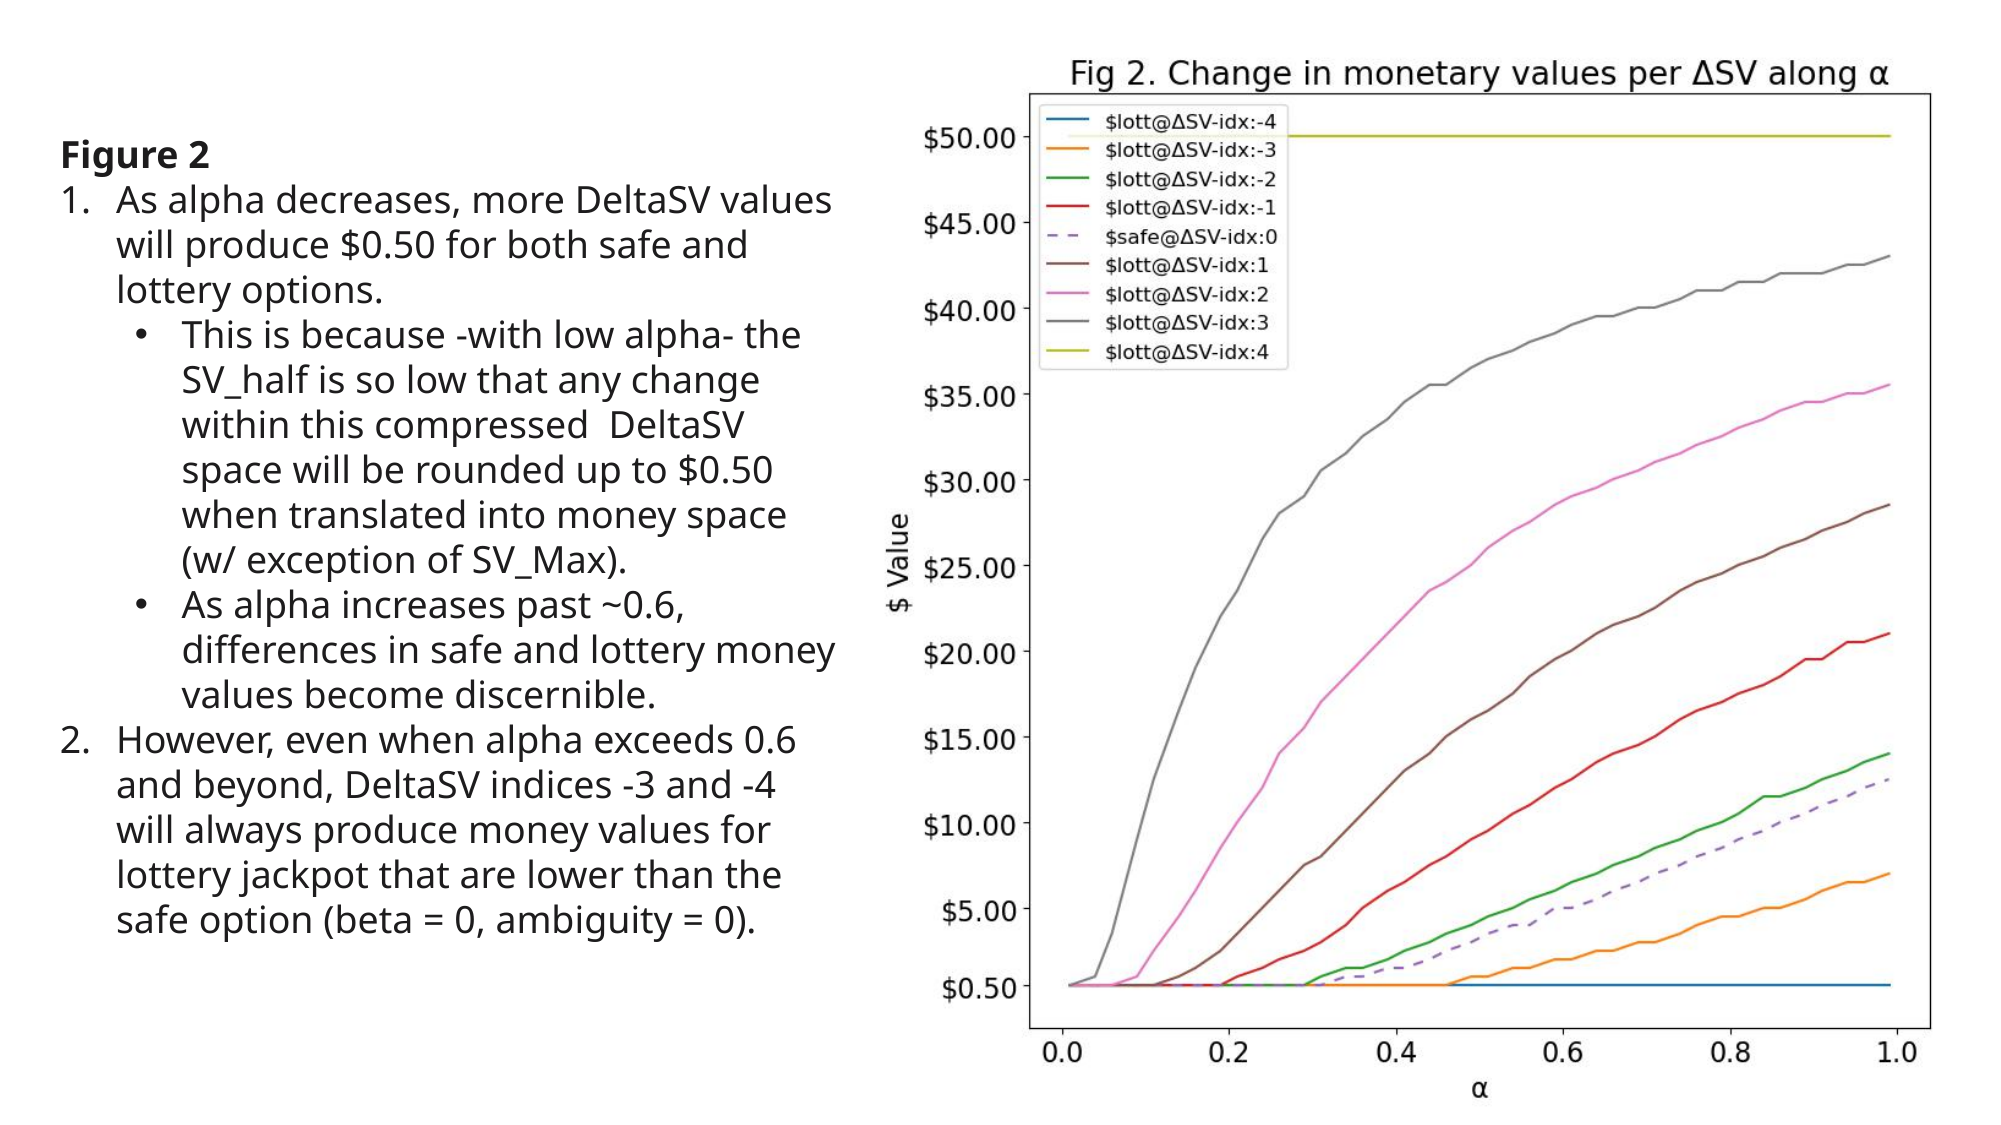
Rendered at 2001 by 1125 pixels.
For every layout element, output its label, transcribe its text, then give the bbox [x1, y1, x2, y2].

picture [875, 48, 1941, 1115]
text_box Figure 2 As alpha decreases, more DeltaSV values will produce $0.50 for both safe and lottery options. This is because -with low alpha- the SV_half is so low that any change within this compressed DeltaSV space will be rounded up to $0.50 when translated into money space (w/ exception of SV_Max). As alpha increases past ~0.6, differences in safe and lottery money values become discernible. However, even when alpha exceeds 0.6 and beyond, DeltaSV indices -3 and -4 will always produce money values for lottery jackpot that are lower than the safe option (beta = 0, ambiguity = 0). [45, 123, 860, 1038]
